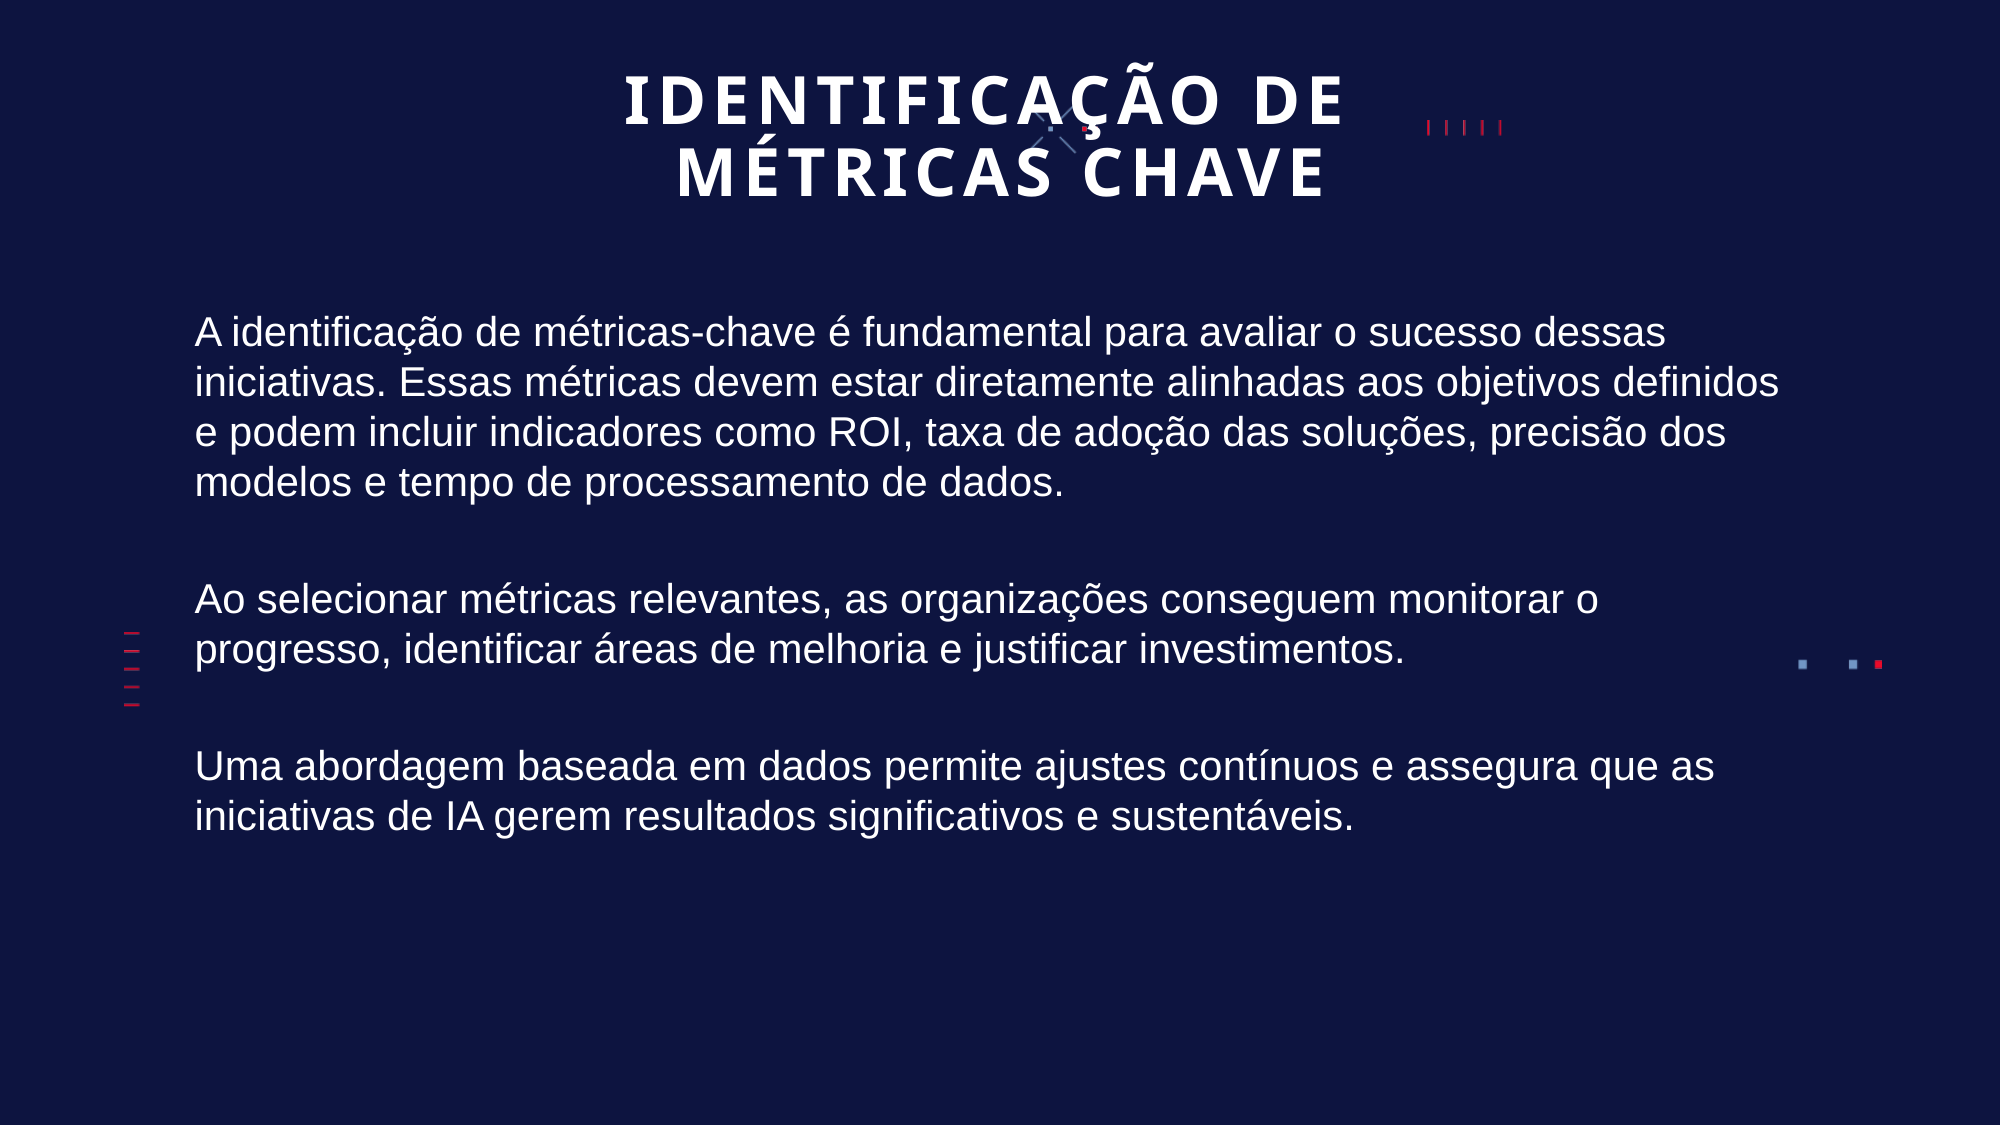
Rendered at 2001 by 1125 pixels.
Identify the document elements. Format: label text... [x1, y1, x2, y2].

picture [124, 632, 140, 707]
title IDENTIFICAÇÃO DE MÉTRICAS CHAVE [421, 135, 1579, 219]
text_box A identificação de métricas-chave é fundamental para avaliar o sucesso dessas iniciativas. Essas métricas devem estar diretamente alinhadas aos objetivos definidos e podem incluir indicadores como ROI, taxa de adoção das soluções, precisão dos modelos e tempo de processamento de dados. Ao selecionar métricas relevantes, as organizações conseguem monitorar o progresso, identificar áreas de melhoria e justificar investimentos. Uma abordagem baseada em dados permite ajustes contínuos e assegura que as iniciativas de IA gerem resultados significativos e sustentáveis. [179, 297, 1821, 847]
picture [1821, 659, 1882, 670]
picture [1427, 120, 1502, 135]
picture [1026, 104, 1098, 135]
